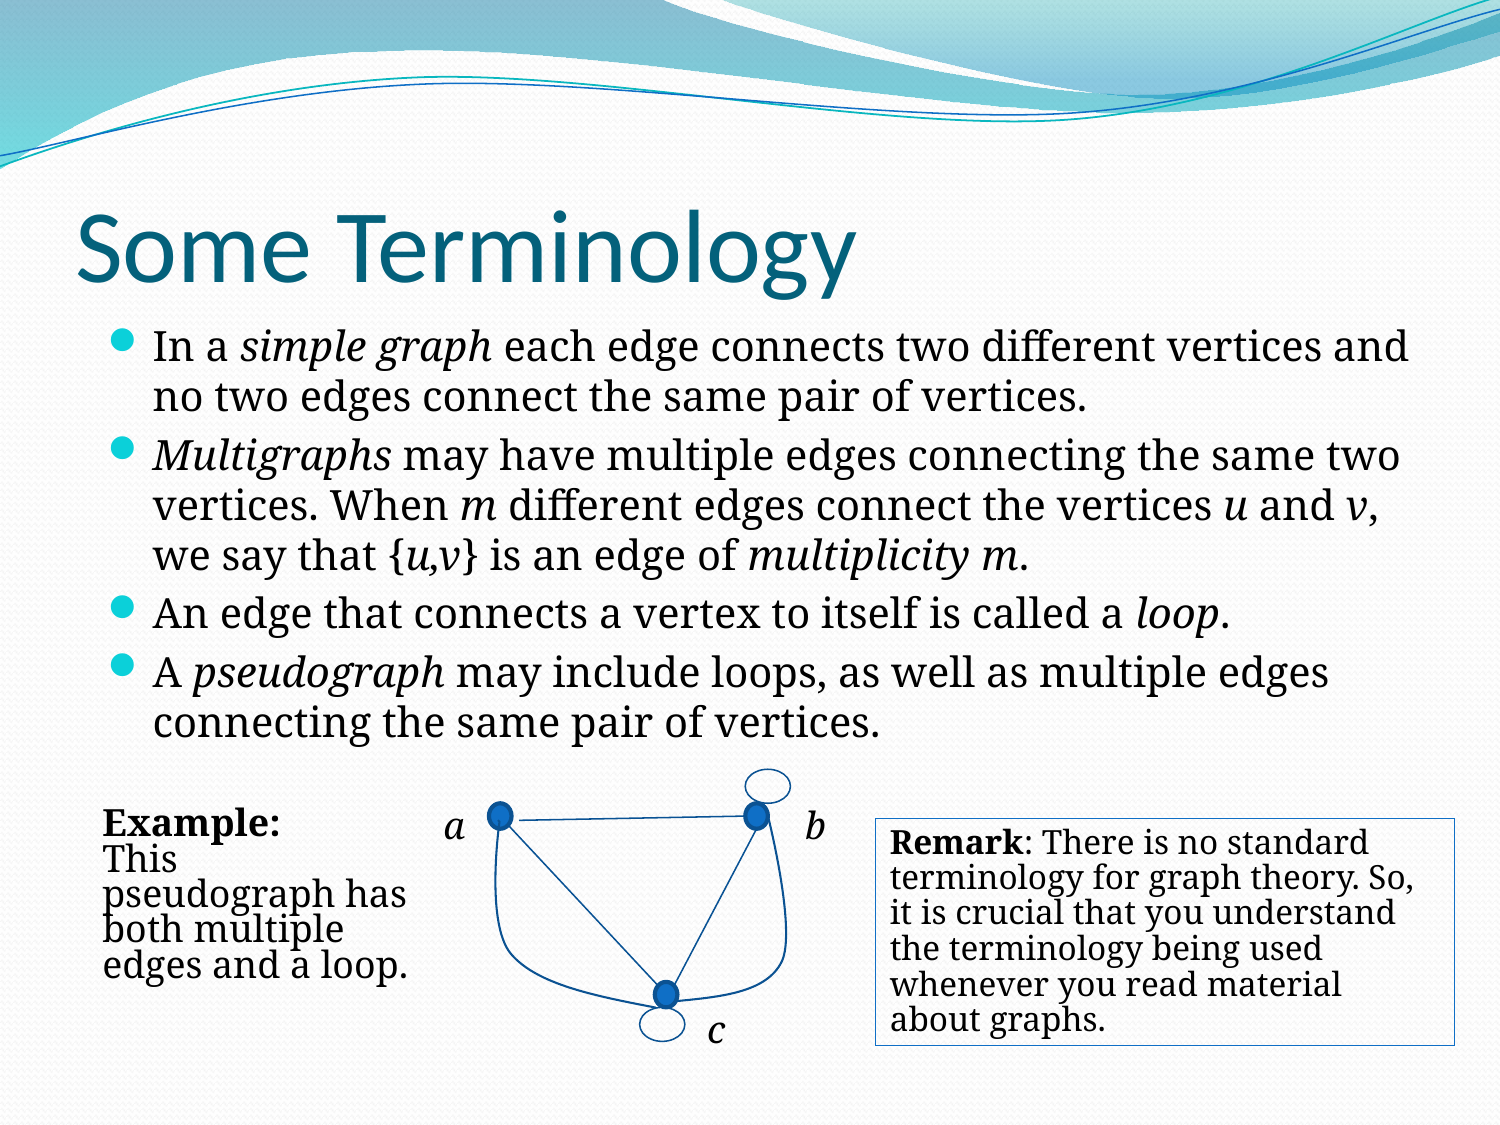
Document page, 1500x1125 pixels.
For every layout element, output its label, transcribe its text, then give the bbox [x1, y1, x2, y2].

text_box Remark: There is no standard terminology for graph theory. So, it is crucial that you understand the terminology being used whenever you read material about graphs. [875, 818, 1455, 1046]
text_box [428, 768, 836, 1042]
list In a simple graph each edge connects two different vertices and no two edges connect the same pair of vertices. Multigraphs may have multiple edges connecting the same two vertices. When m different edges connect the vertices u and v, we say that {u,v} is an edge of multiplicity m. An edge that connects a vertex to itself is called a loop. A pseudograph may include loops, as well as multiple edges connecting the same pair of vertices. [92, 312, 1443, 1063]
text_box [421, 770, 843, 1054]
text_box Example: This pseudograph has both multiple edges and a loop. [87, 801, 421, 994]
title Some Terminology [75, 115, 1425, 303]
